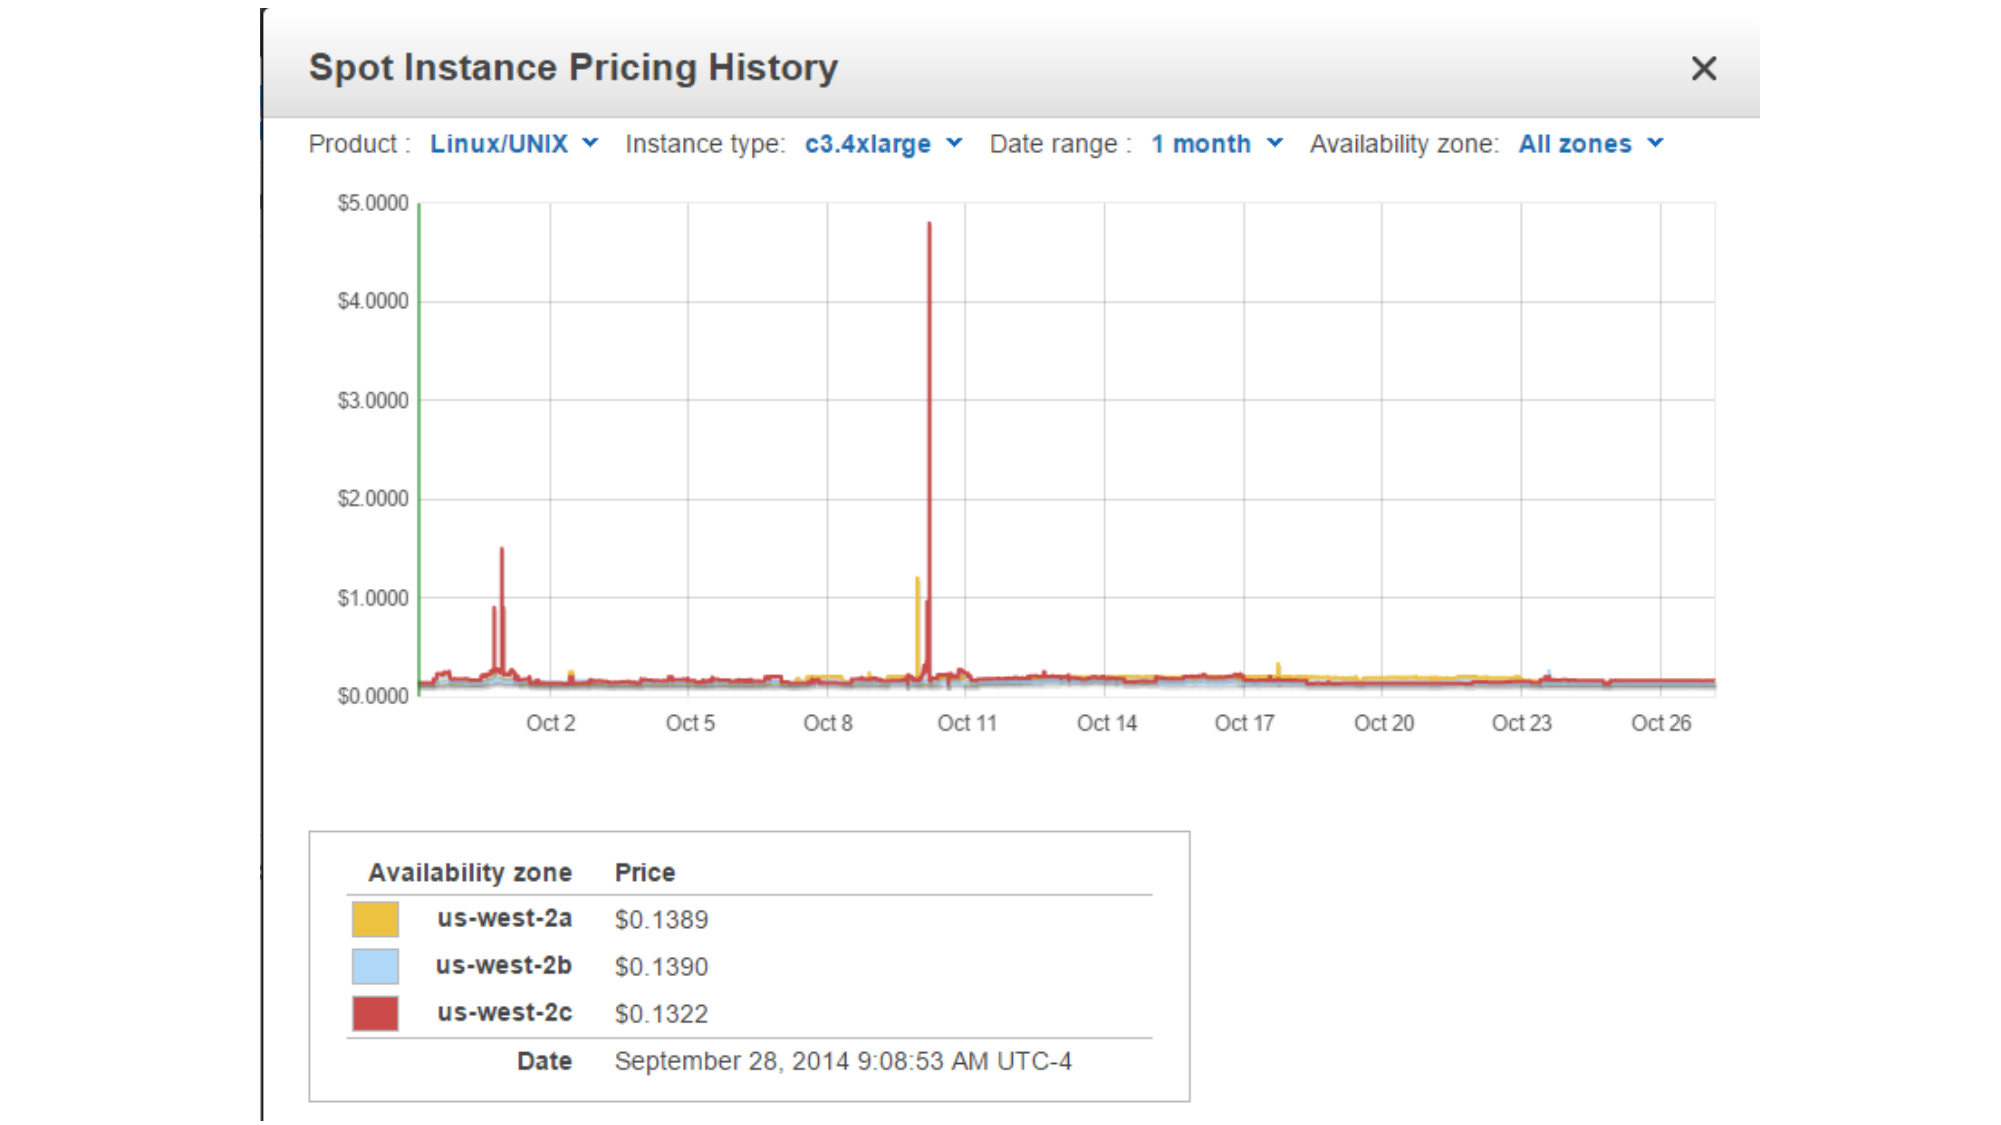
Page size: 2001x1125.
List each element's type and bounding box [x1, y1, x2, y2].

picture [260, 8, 1760, 1121]
